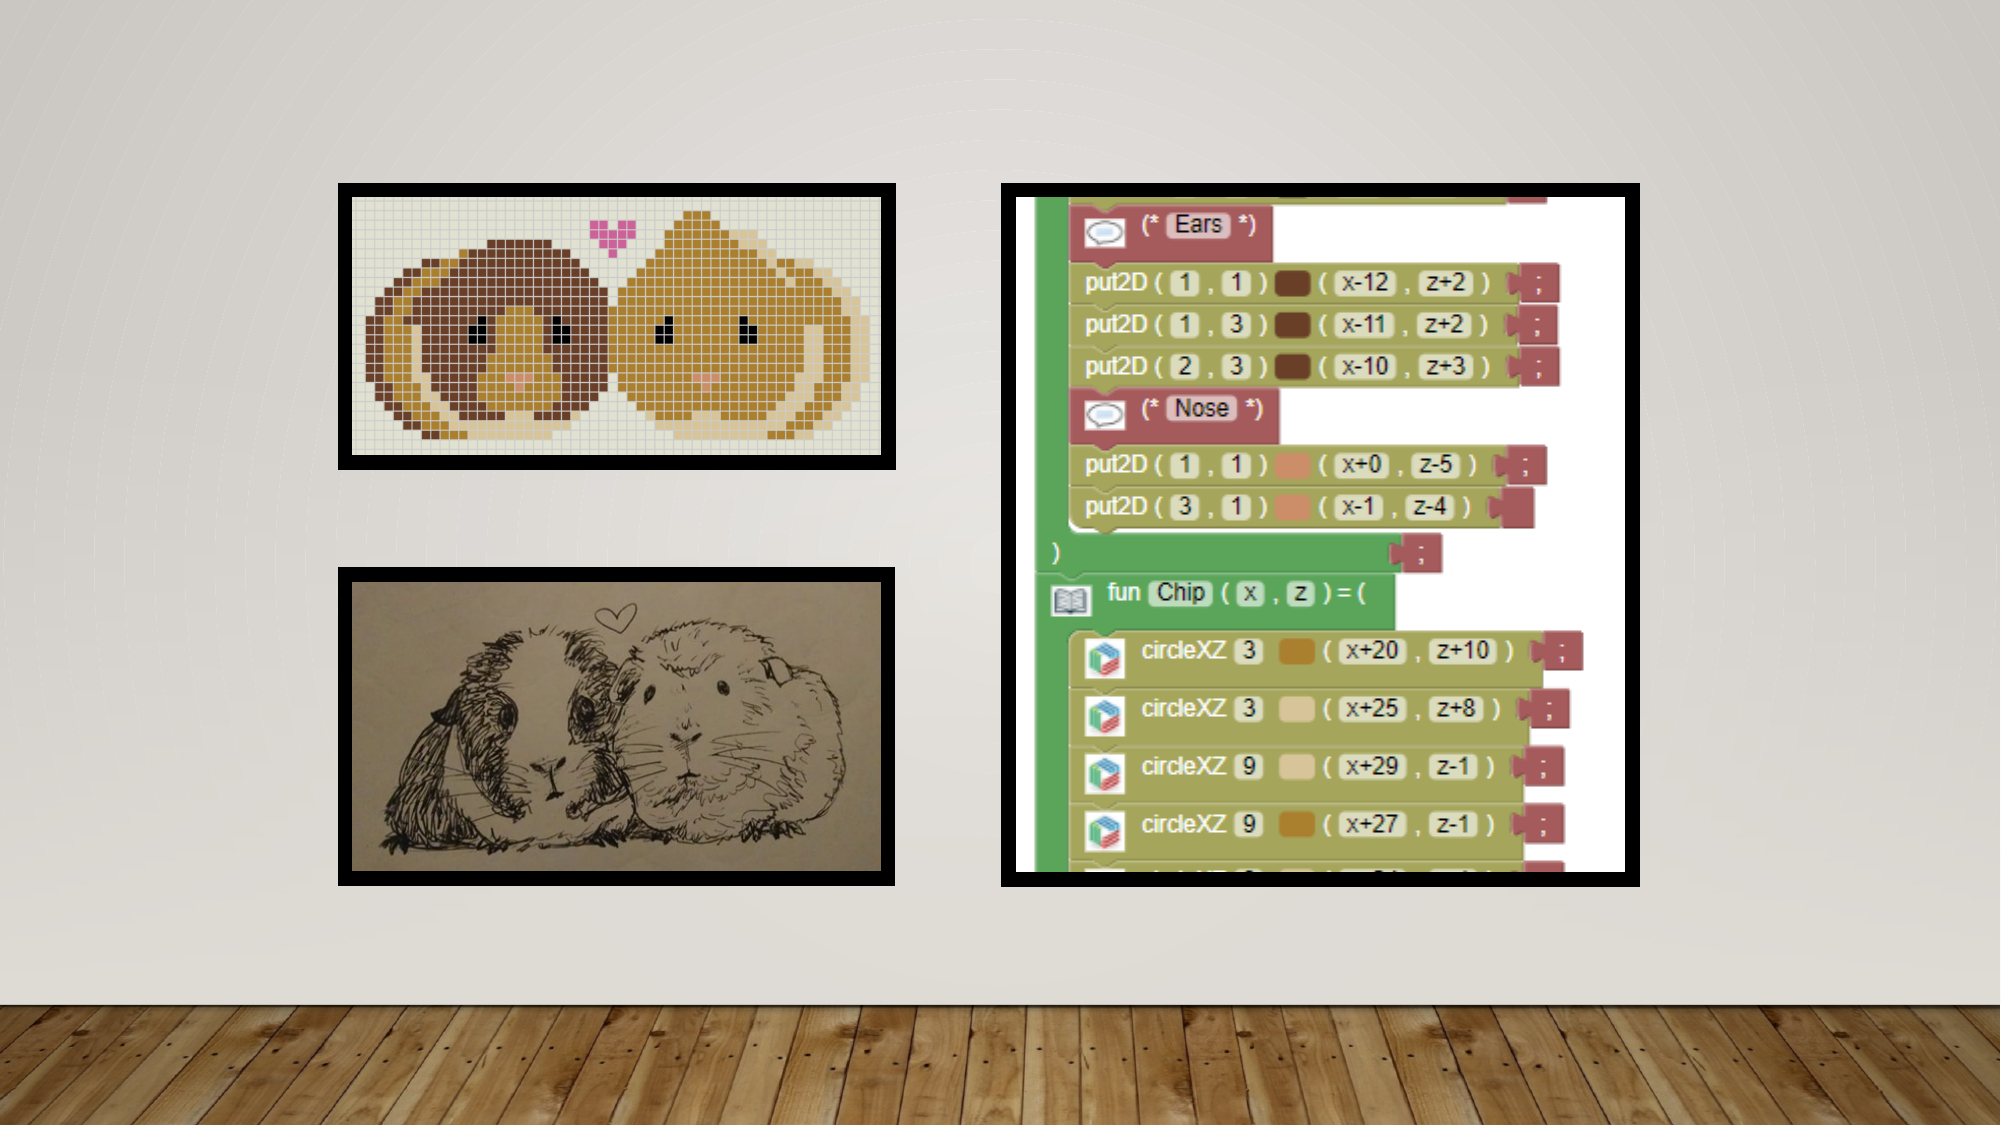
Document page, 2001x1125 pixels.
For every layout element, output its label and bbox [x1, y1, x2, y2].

picture [1015, 197, 1626, 873]
picture [352, 197, 882, 456]
picture [0, 1005, 2000, 1125]
picture [352, 581, 882, 872]
